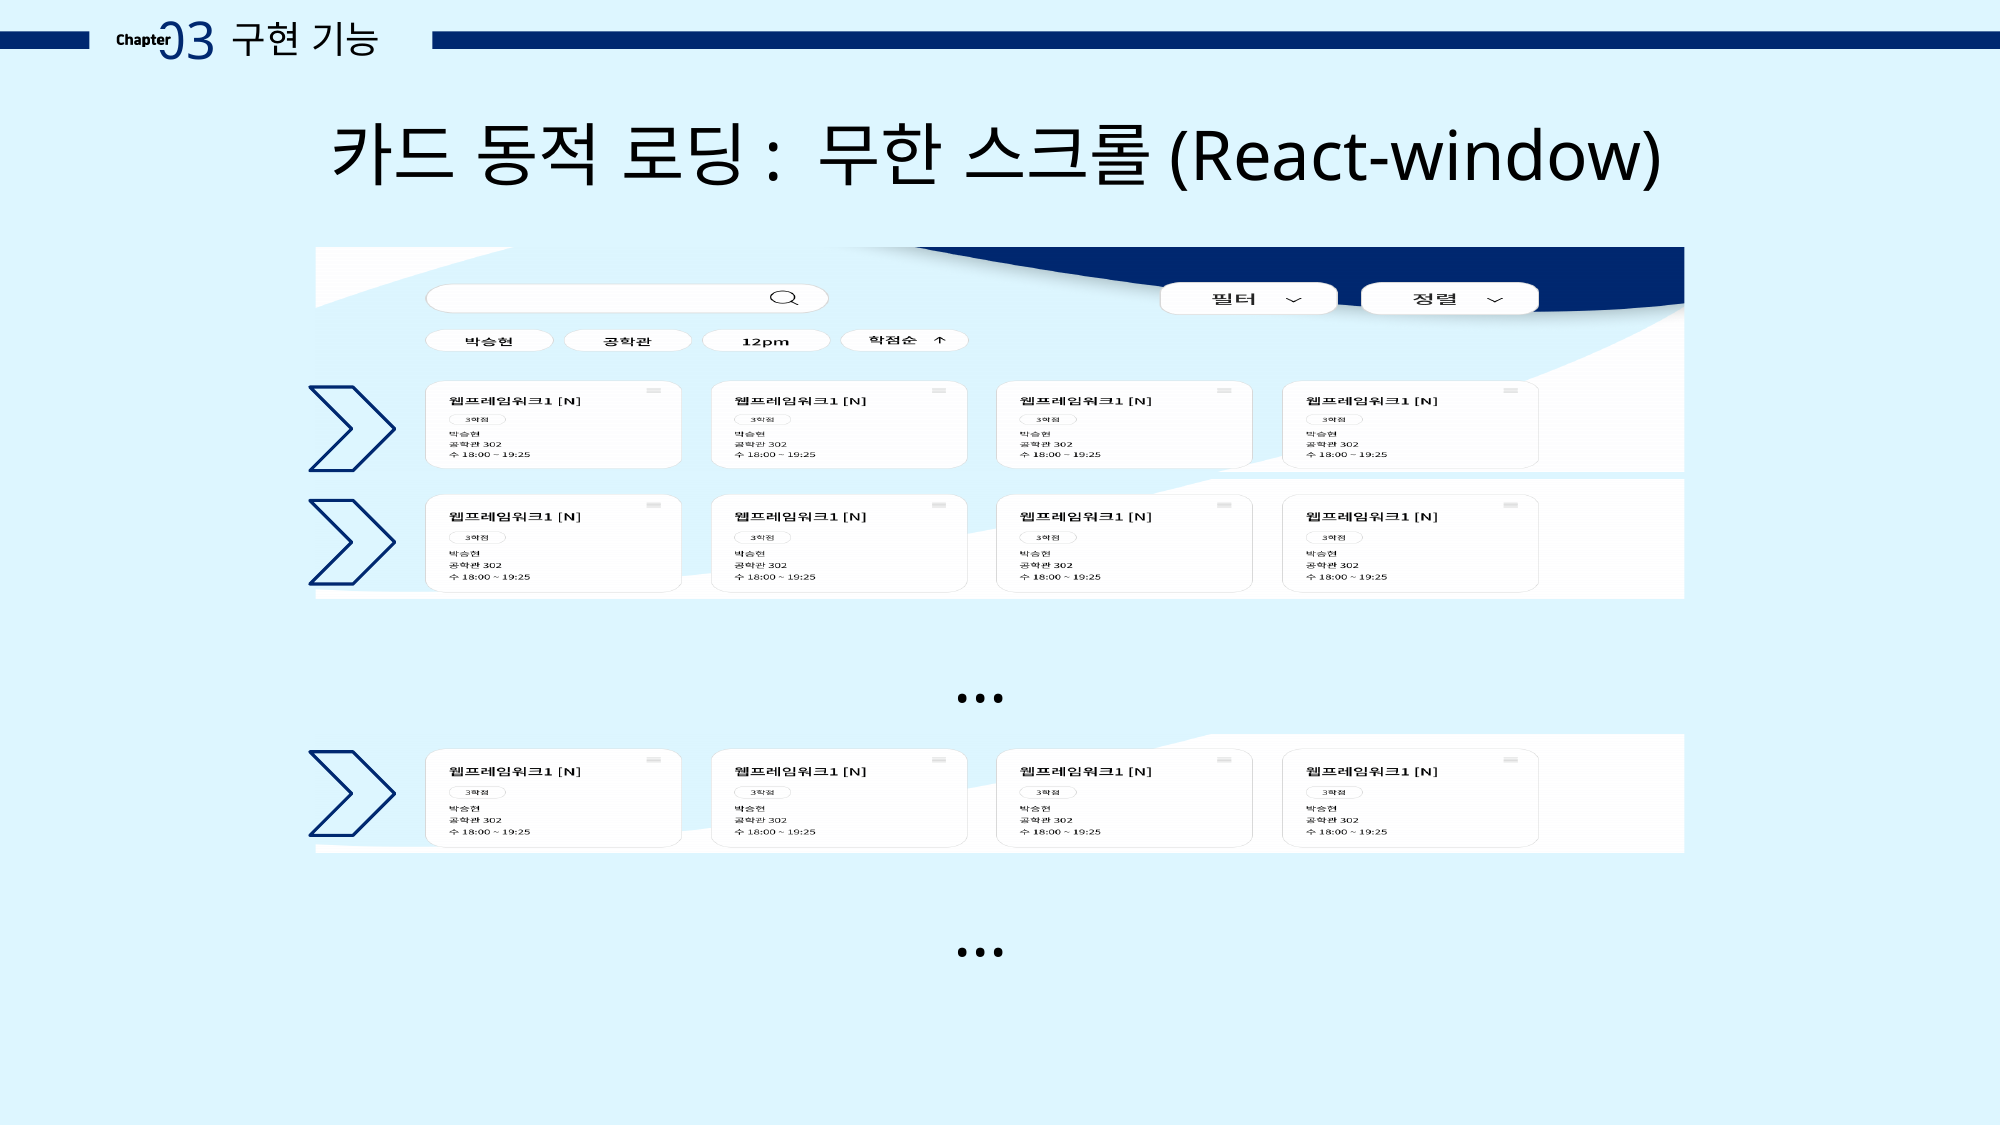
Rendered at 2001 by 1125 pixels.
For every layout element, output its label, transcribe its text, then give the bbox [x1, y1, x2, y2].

text_box [308, 464, 315, 472]
text_box [308, 386, 315, 394]
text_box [0, 0, 2000, 84]
picture [315, 479, 1685, 599]
picture [315, 247, 1685, 472]
text_box … [315, 879, 1646, 978]
text_box 카드 동적 로딩: 무한 스크롤(React-window) [315, 104, 1869, 202]
text_box … [315, 626, 1646, 724]
text_box [308, 750, 315, 759]
text_box [308, 577, 315, 586]
text_box [308, 828, 315, 837]
text_box [308, 499, 315, 508]
picture [315, 734, 1685, 853]
